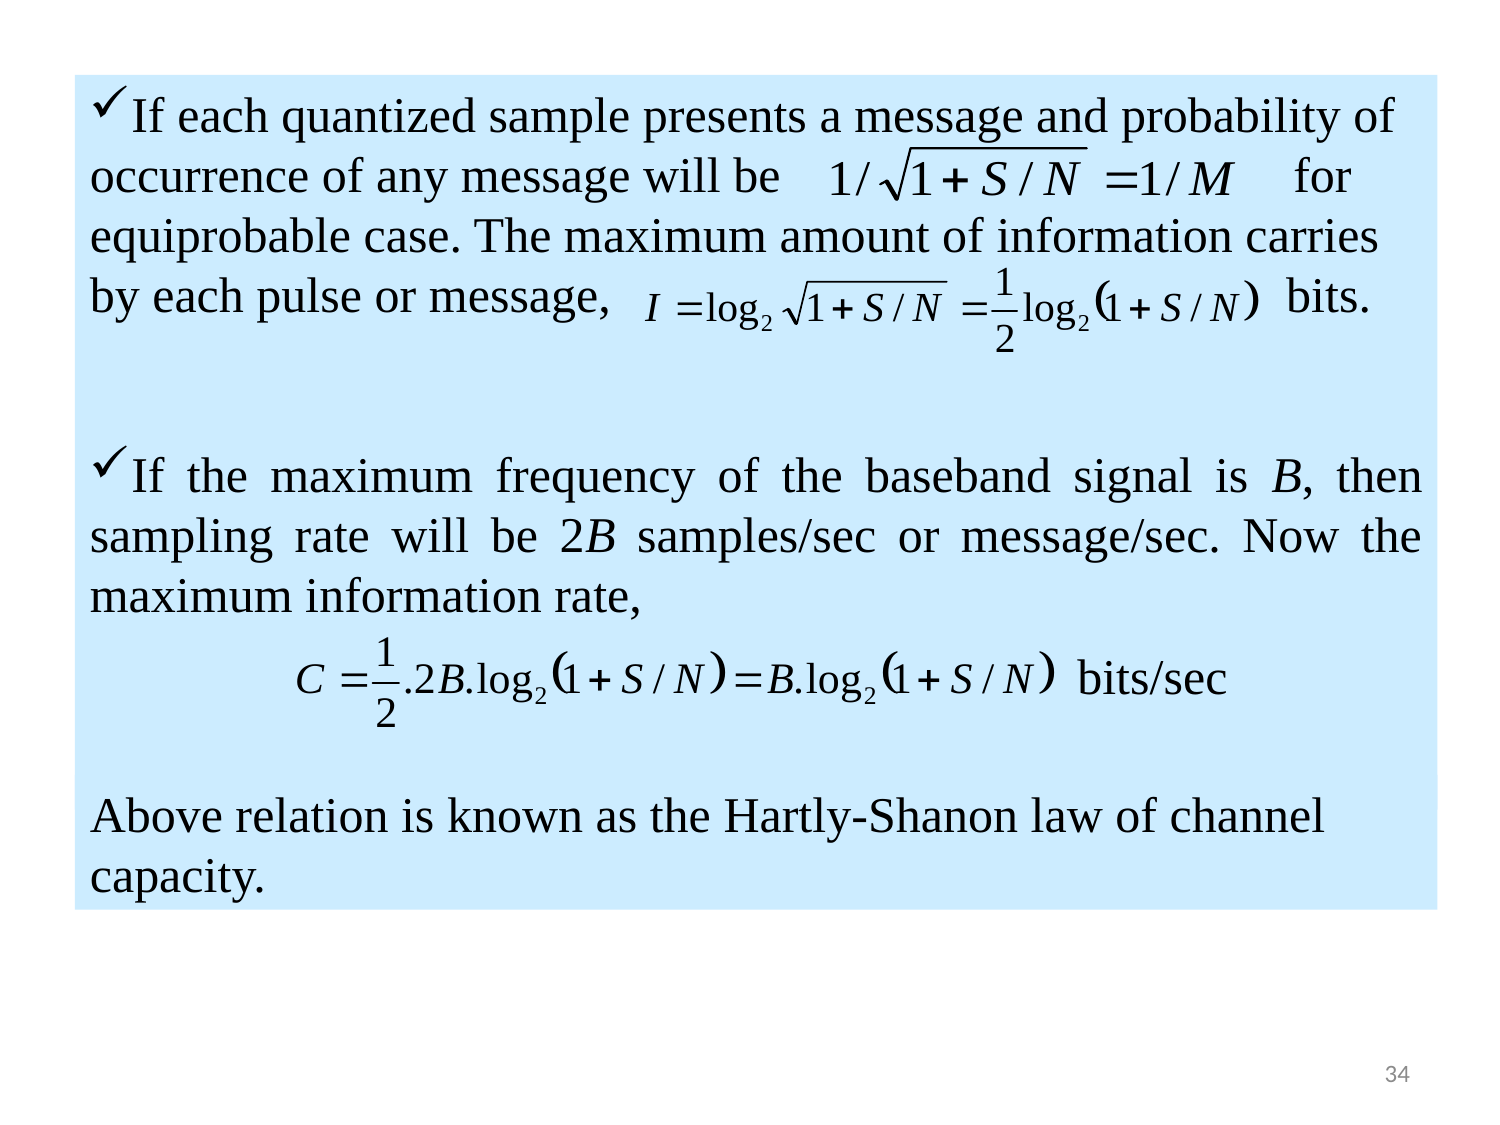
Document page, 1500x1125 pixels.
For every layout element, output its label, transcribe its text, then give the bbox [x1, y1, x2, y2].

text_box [637, 255, 1263, 363]
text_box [824, 137, 1251, 213]
text_box If each quantized sample presents a message and probability of occurrence of any message will be for equiprobable case. The maximum amount of information carries by each pulse or message, bits. If the maximum frequency of the baseband signal is B, then sampling rate will be 2B samples/sec or message/sec. Now the maximum information rate, [74, 74, 1438, 774]
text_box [289, 624, 1059, 738]
text_box bits/sec [1063, 637, 1275, 713]
slide_number 34 [1074, 1042, 1425, 1103]
text_box Above relation is known as the Hartly-Shanon law of channel capacity. [74, 774, 1438, 910]
